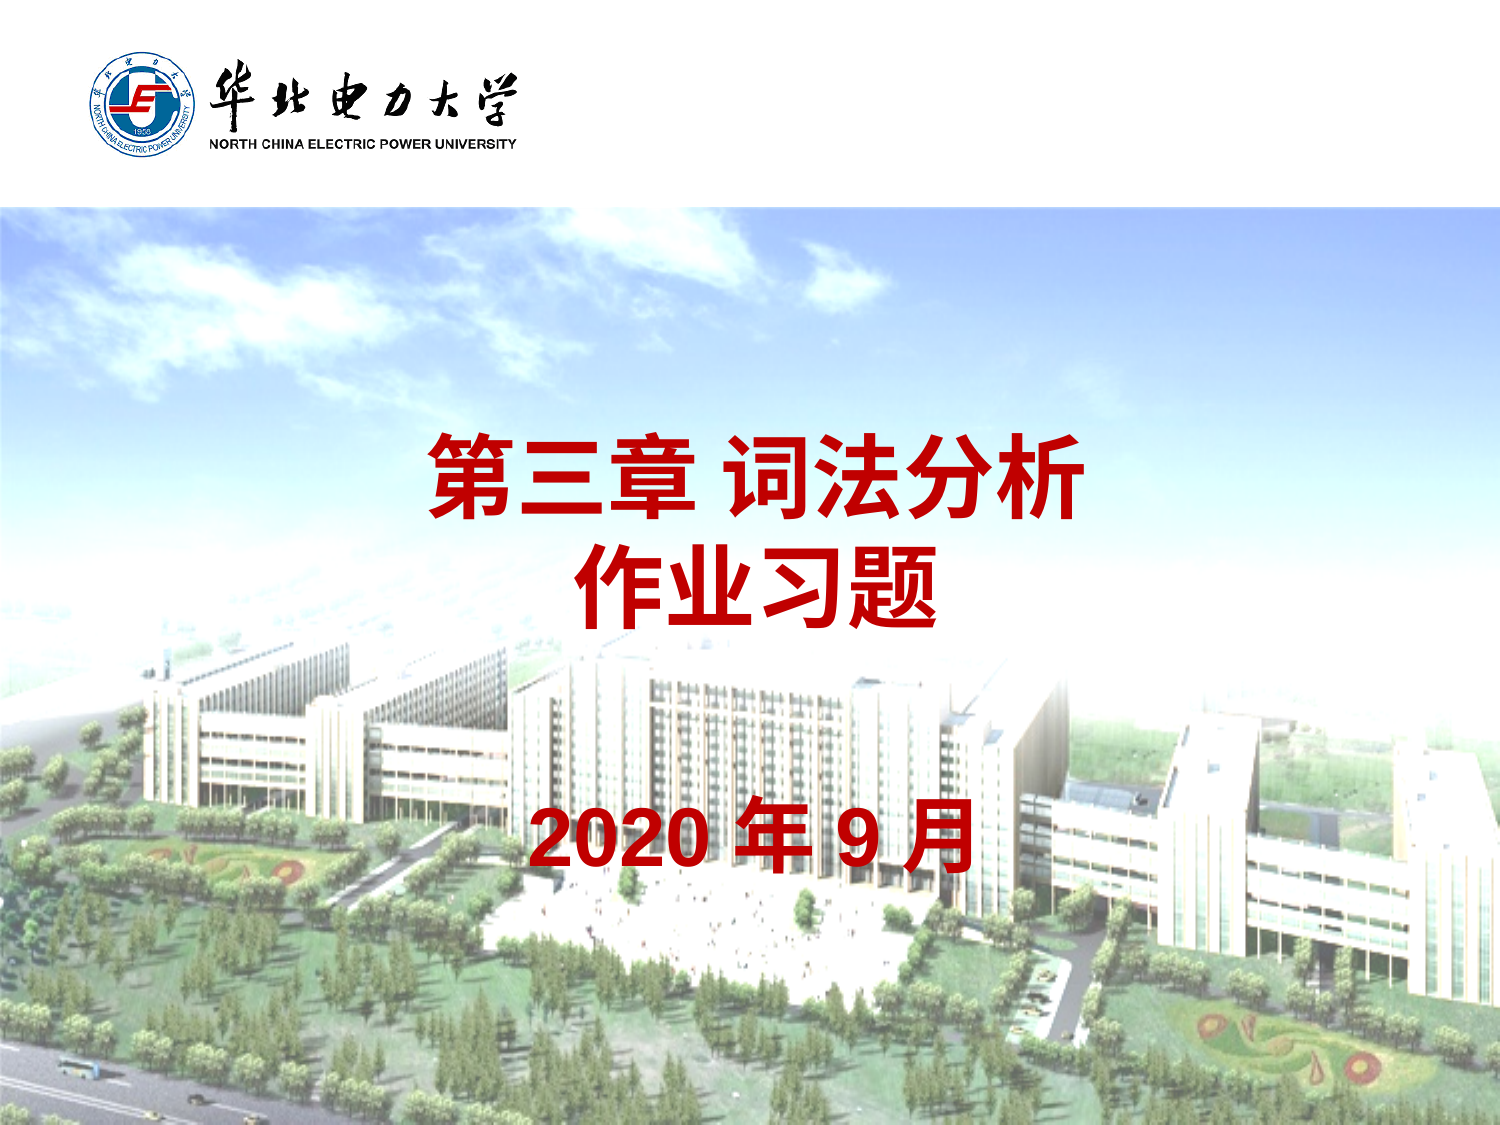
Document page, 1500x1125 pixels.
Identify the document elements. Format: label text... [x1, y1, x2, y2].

title 第三章 词法分析 作业习题 [118, 408, 1394, 651]
subtitle 2020年9月 [442, 786, 1069, 882]
picture [41, 30, 564, 173]
